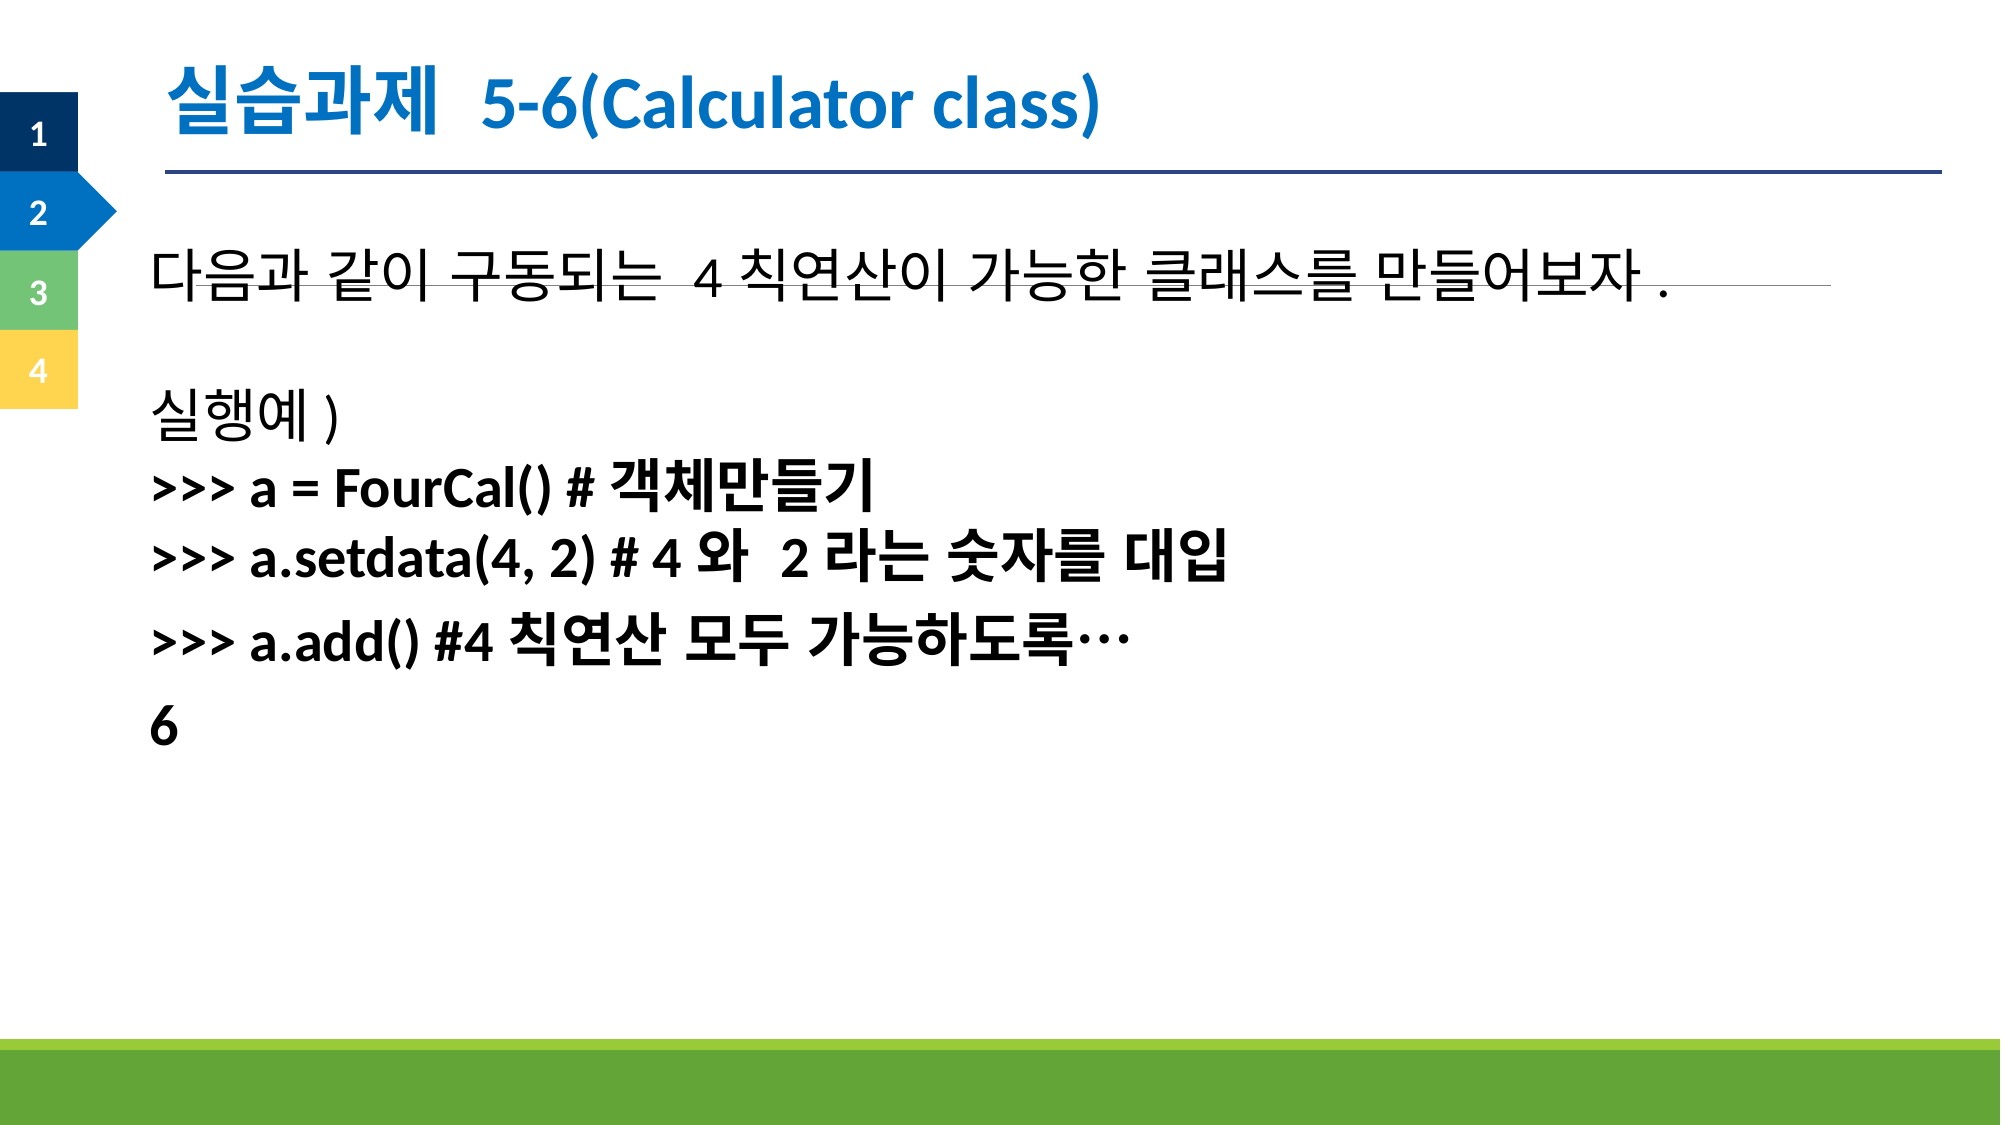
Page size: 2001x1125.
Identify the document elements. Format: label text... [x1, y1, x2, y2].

list 실습과제 5-6(Calculator class) [165, 36, 1914, 172]
text_box [63, 196, 1976, 800]
text_box 다음과 같이 구동되는 4칙연산이 가능한 클래스를 만들어보자. 실행예) >>> a = FourCal() #객체만들기 >>> a.setdata(4, 2) # 4와 2라는 숫자를 대입 >>> a.add() #4칙연산 모두 가능하도록… 6 [134, 231, 1902, 950]
